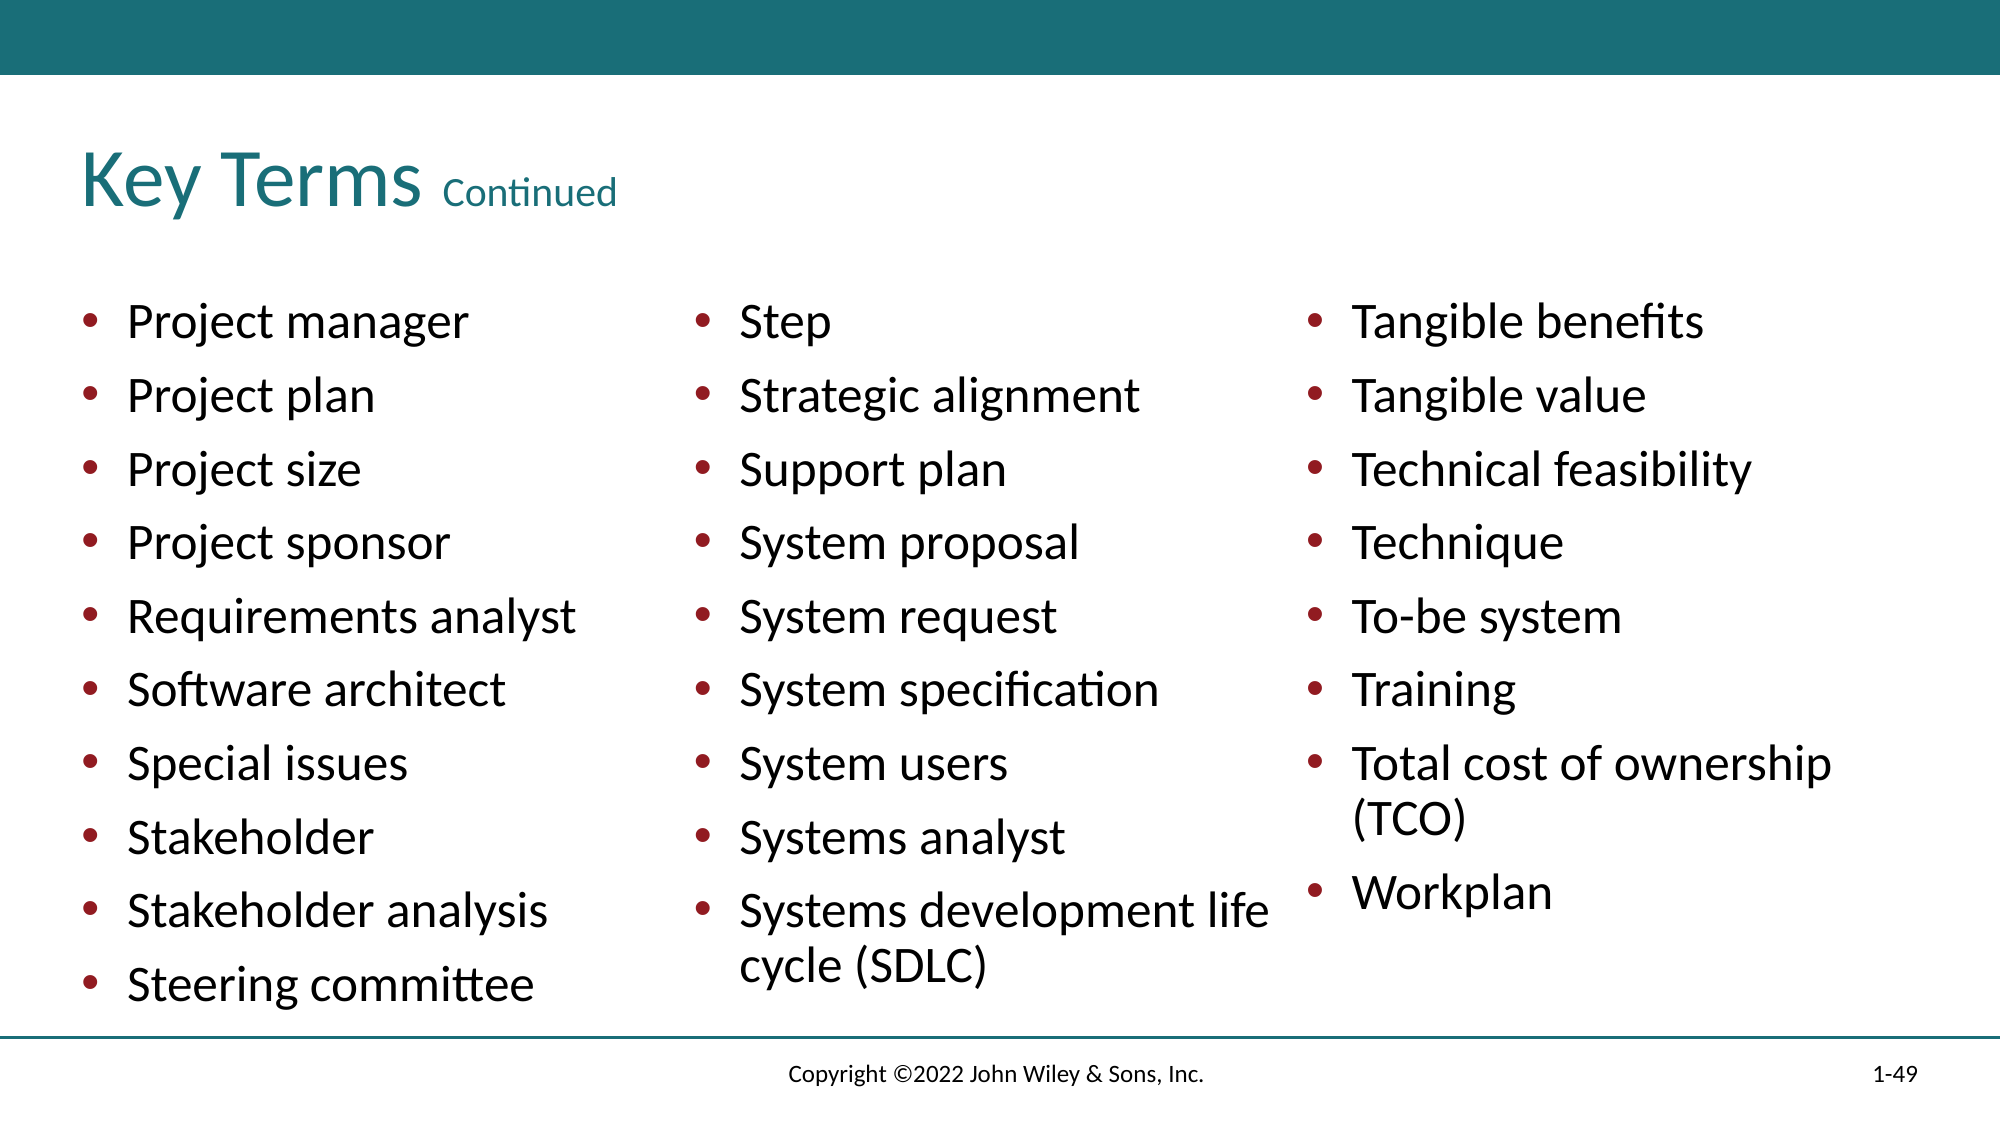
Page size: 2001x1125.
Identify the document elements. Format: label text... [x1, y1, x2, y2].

list Project manager Project plan Project size Project sponsor Requirements analyst Software architect Special issues Stakeholder Stakeholder analysis Steering committee Step Strategic alignment Support plan System proposal System request System specification System users Systems analyst Systems development life cycle (SDLC) Tangible benefits Tangible value Technical feasibility Technique To-be system Training Total cost of ownership (TCO) Workplan [66, 287, 1934, 1025]
title Key Terms Continued [66, 127, 1934, 287]
slide_number 1-49 [1412, 1042, 1934, 1103]
footer Copyright ©2022 John Wiley & Sons, Inc. [662, 1042, 1338, 1103]
